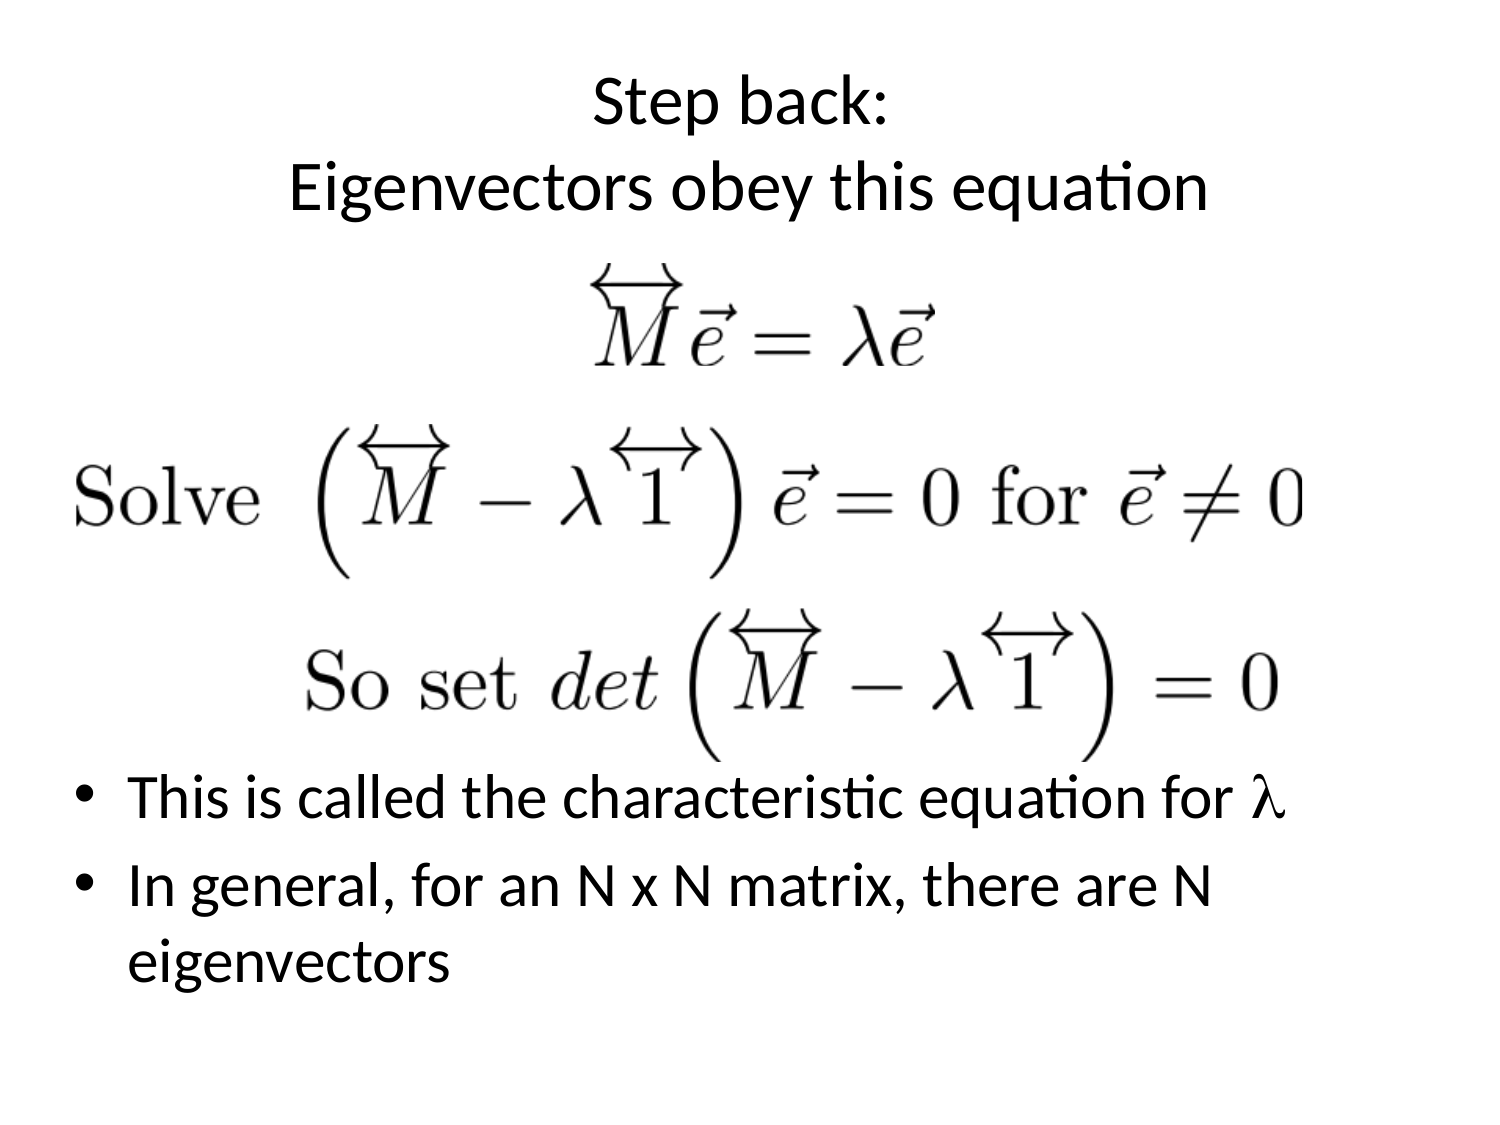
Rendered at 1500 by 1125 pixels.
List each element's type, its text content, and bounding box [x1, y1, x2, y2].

list This is called the characteristic equation for l In general, for an N x N matrix, there are N eigenvectors [58, 747, 1426, 1006]
picture [74, 424, 1303, 763]
picture [588, 262, 936, 366]
title Step back: Eigenvectors obey this equation [74, 44, 1426, 233]
